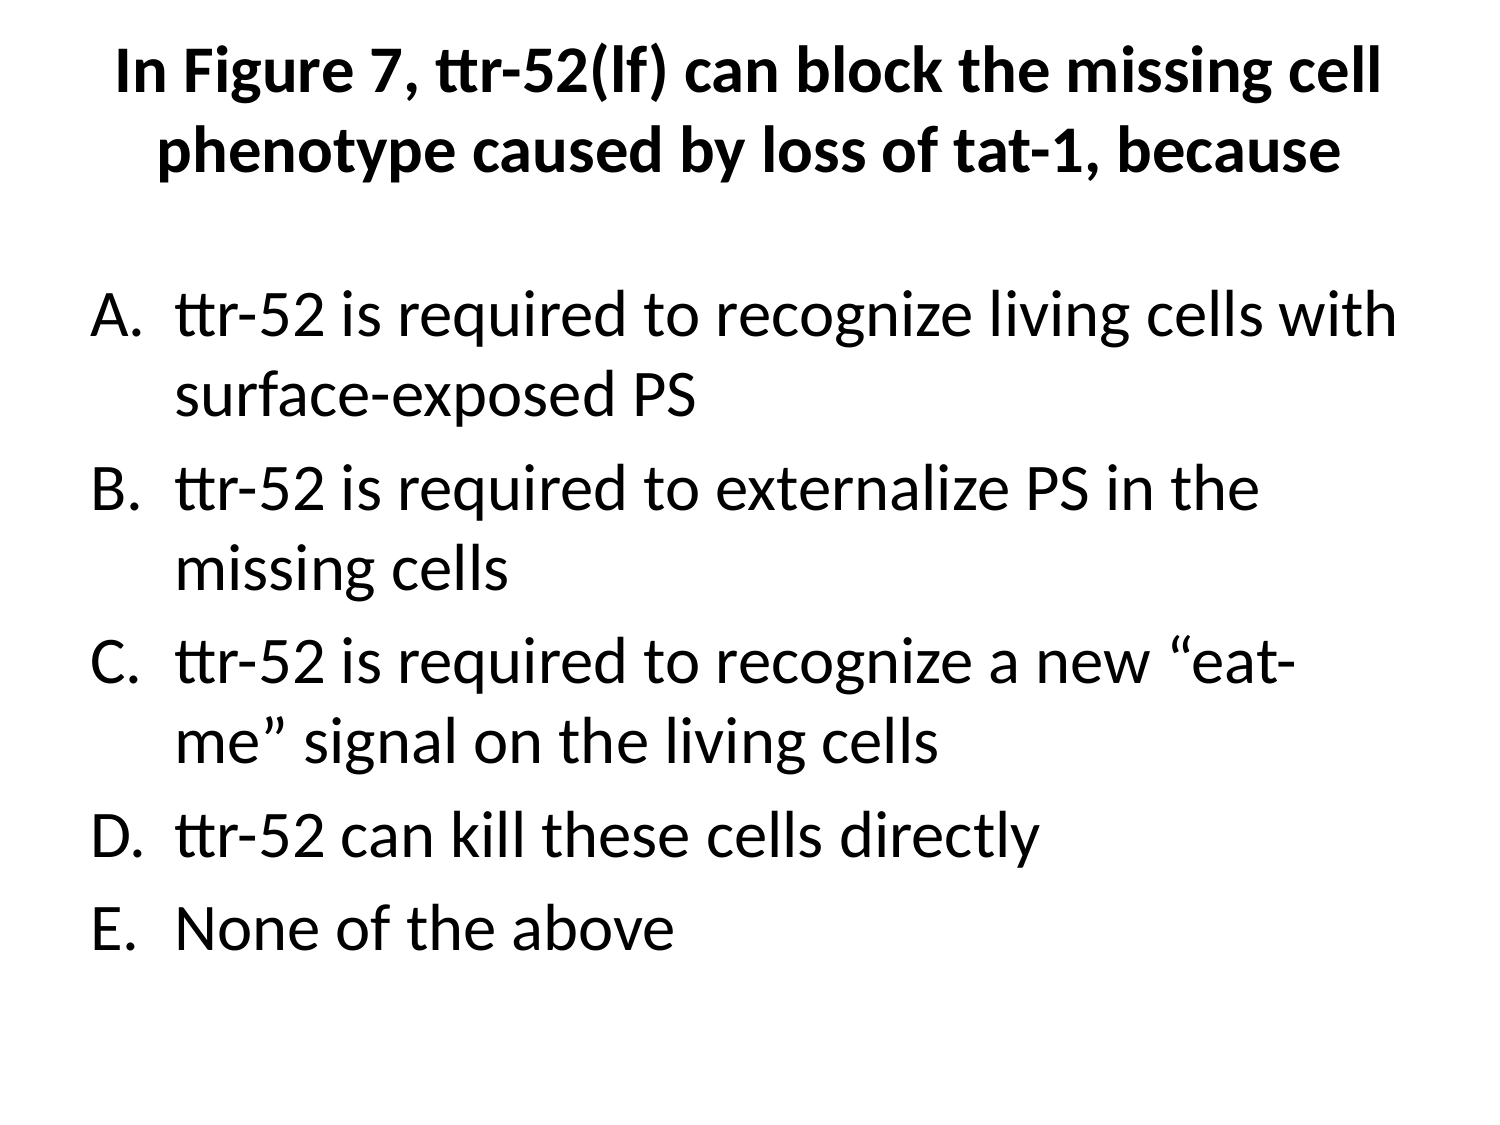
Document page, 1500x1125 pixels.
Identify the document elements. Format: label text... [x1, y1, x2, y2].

title In Figure 7, ttr-52(lf) can block the missing cell phenotype caused by loss of tat-1, because [75, 12, 1425, 200]
list ttr-52 is required to recognize living cells with surface-exposed PS ttr-52 is required to externalize PS in the missing cells ttr-52 is required to recognize a new “eat-me” signal on the living cells ttr-52 can kill these cells directly None of the above [75, 262, 1425, 1005]
